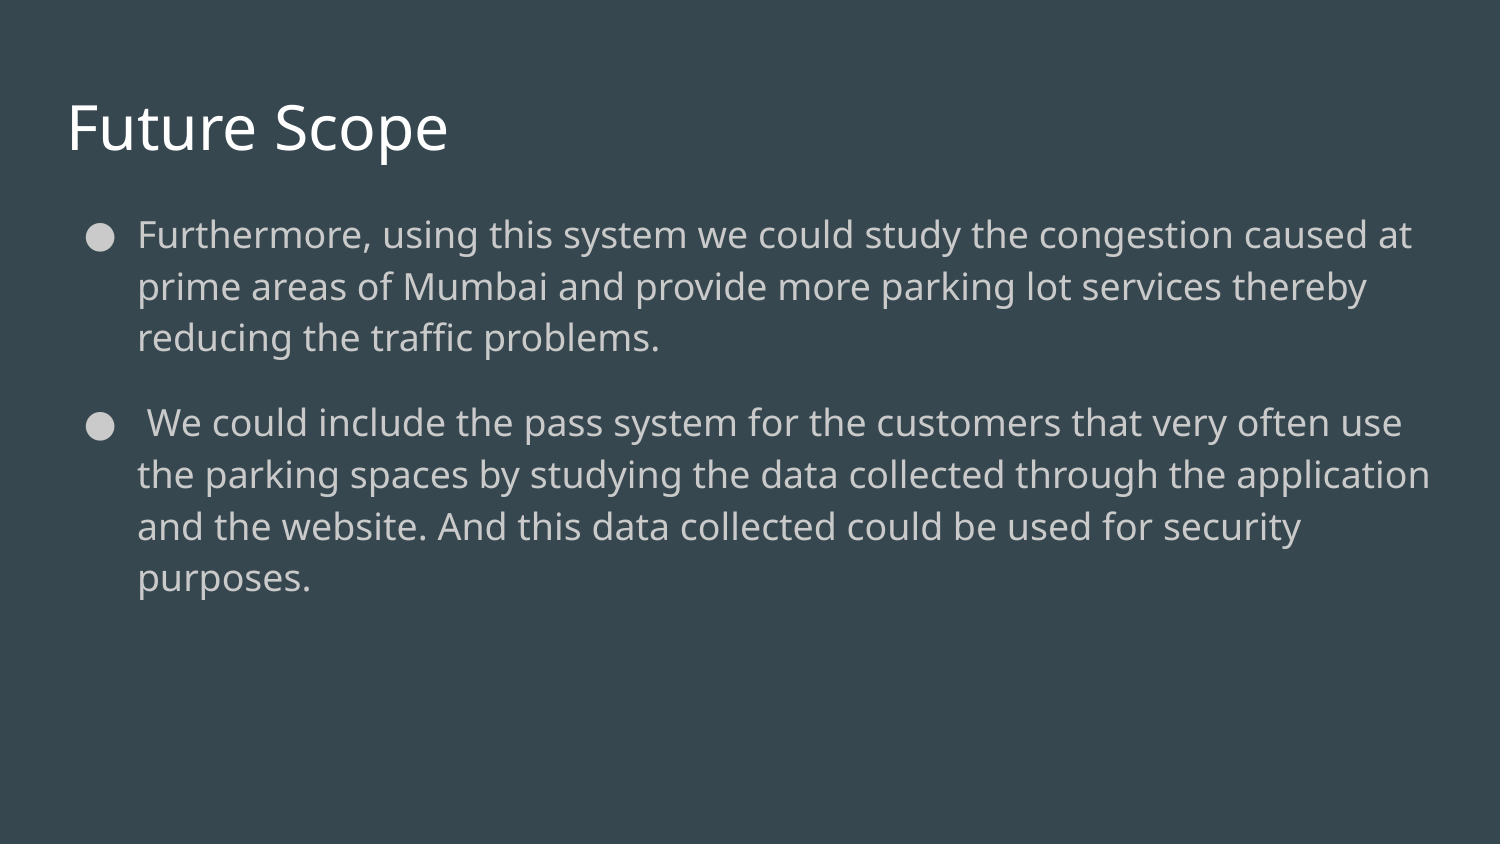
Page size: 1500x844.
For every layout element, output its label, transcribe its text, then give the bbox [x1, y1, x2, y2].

list Furthermore, using this system we could study the congestion caused at prime areas of Mumbai and provide more parking lot services thereby reducing the traffic problems. We could include the pass system for the customers that very often use the parking spaces by studying the data collected through the application and the website. And this data collected could be used for security purposes. [51, 189, 1449, 750]
title Future Scope [51, 72, 1449, 167]
